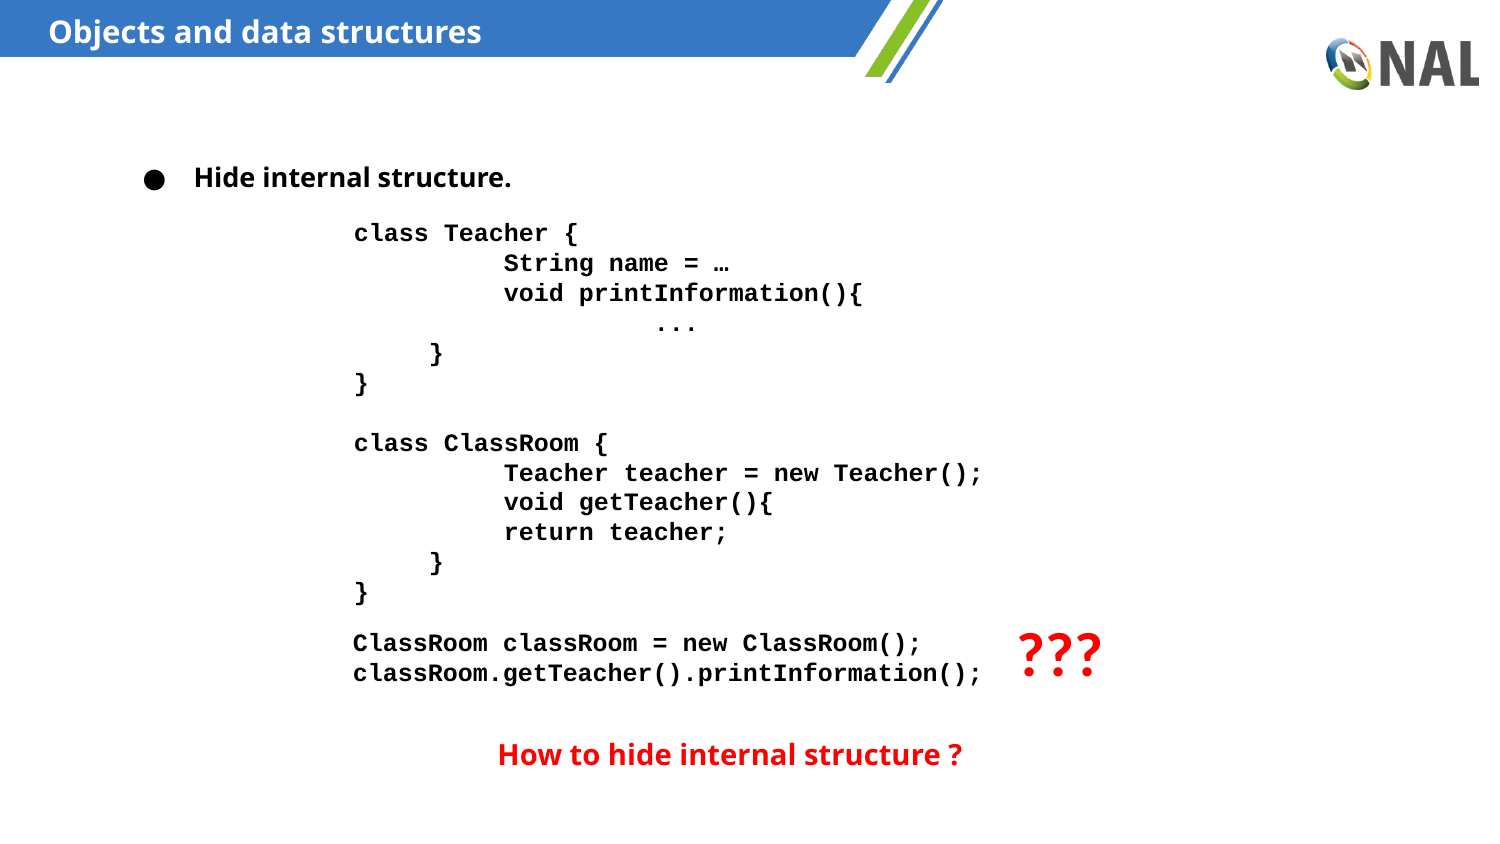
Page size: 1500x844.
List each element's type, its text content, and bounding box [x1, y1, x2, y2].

text_box How to hide internal structure ? [482, 721, 1301, 817]
text_box Hide internal structure. [103, 145, 1397, 779]
text_box ClassRoom classRoom = new ClassRoom(); classRoom.getTeacher().printInformation(); [337, 611, 1157, 707]
text_box ??? [1001, 598, 1500, 695]
picture [0, 0, 943, 83]
text_box class Teacher { String name = … void printInformation(){ ... } } class ClassRoom { Teacher teacher = new Teacher(); void getTeacher(){ return teacher; } } [339, 201, 1158, 297]
picture [1326, 38, 1479, 90]
